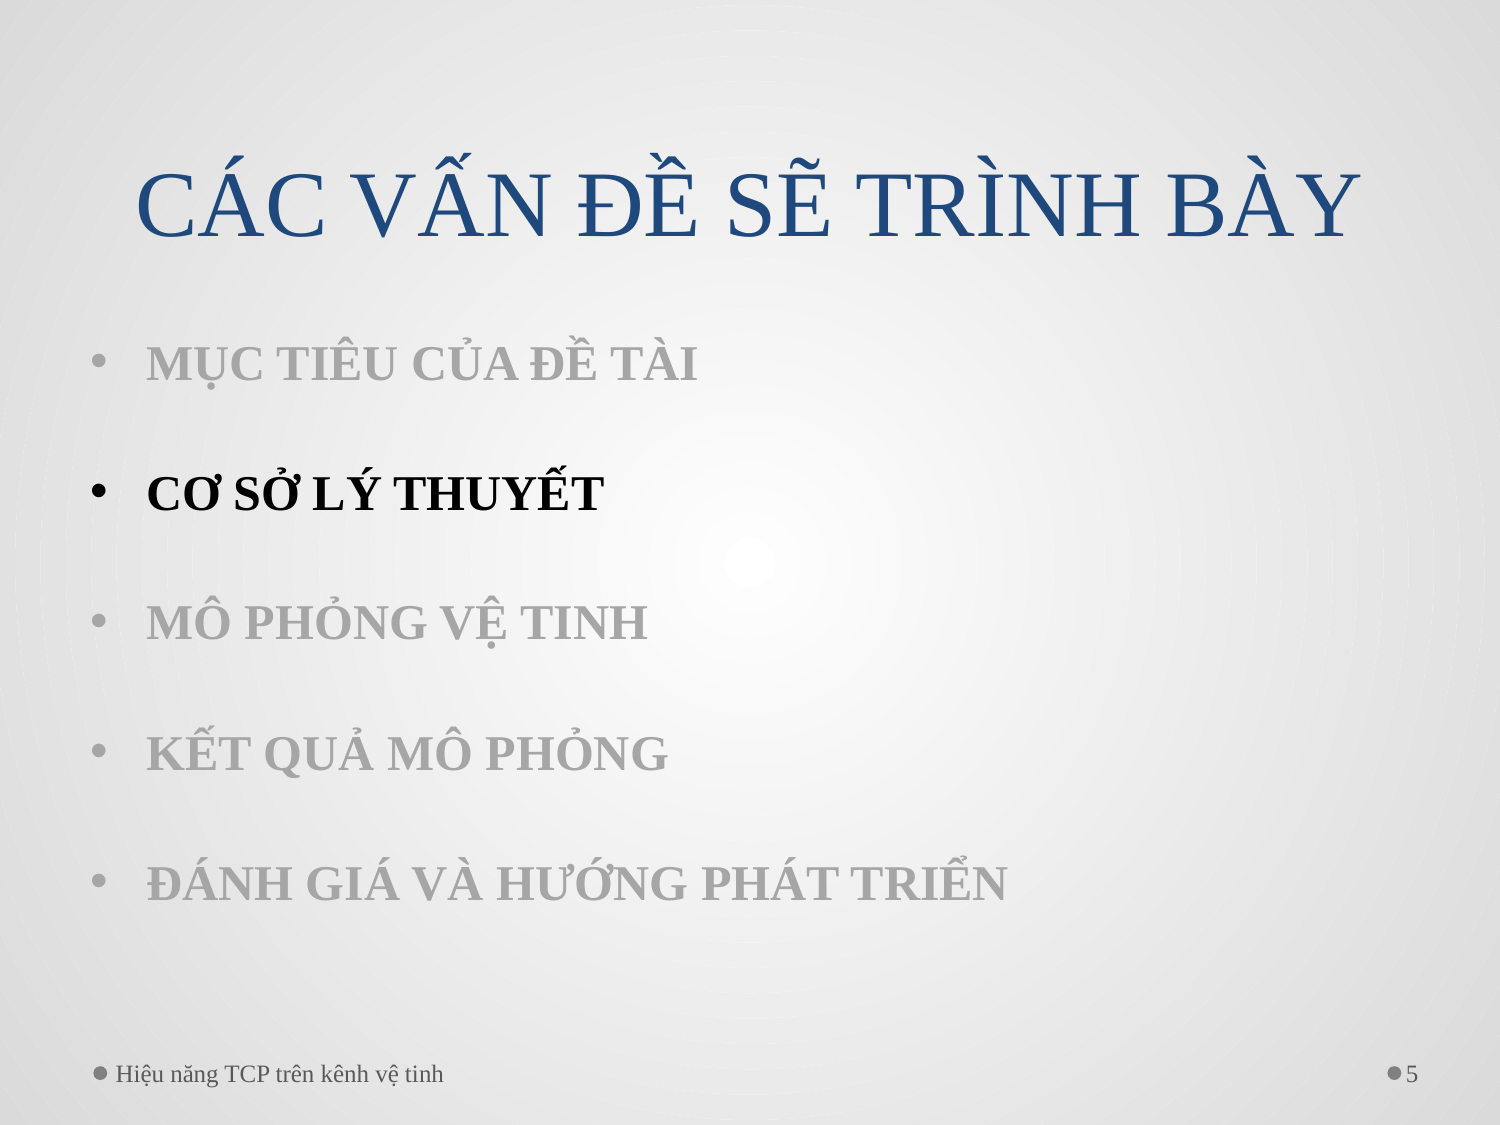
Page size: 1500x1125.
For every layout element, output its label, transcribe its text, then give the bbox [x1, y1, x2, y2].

footer Hiệu năng TCP trên kênh vệ tinh [108, 1042, 576, 1103]
list MỤC TIÊU CỦA ĐỀ TÀI CƠ SỞ LÝ THUYẾT MÔ PHỎNG VỆ TINH KẾT QUẢ MÔ PHỎNG ĐÁNH GIÁ VÀ HƯỚNG PHÁT TRIỂN [75, 262, 1425, 1005]
slide_number 5 [1401, 1042, 1494, 1103]
title CÁC VẤN ĐỀ SẼ TRÌNH BÀY [75, 0, 1425, 262]
